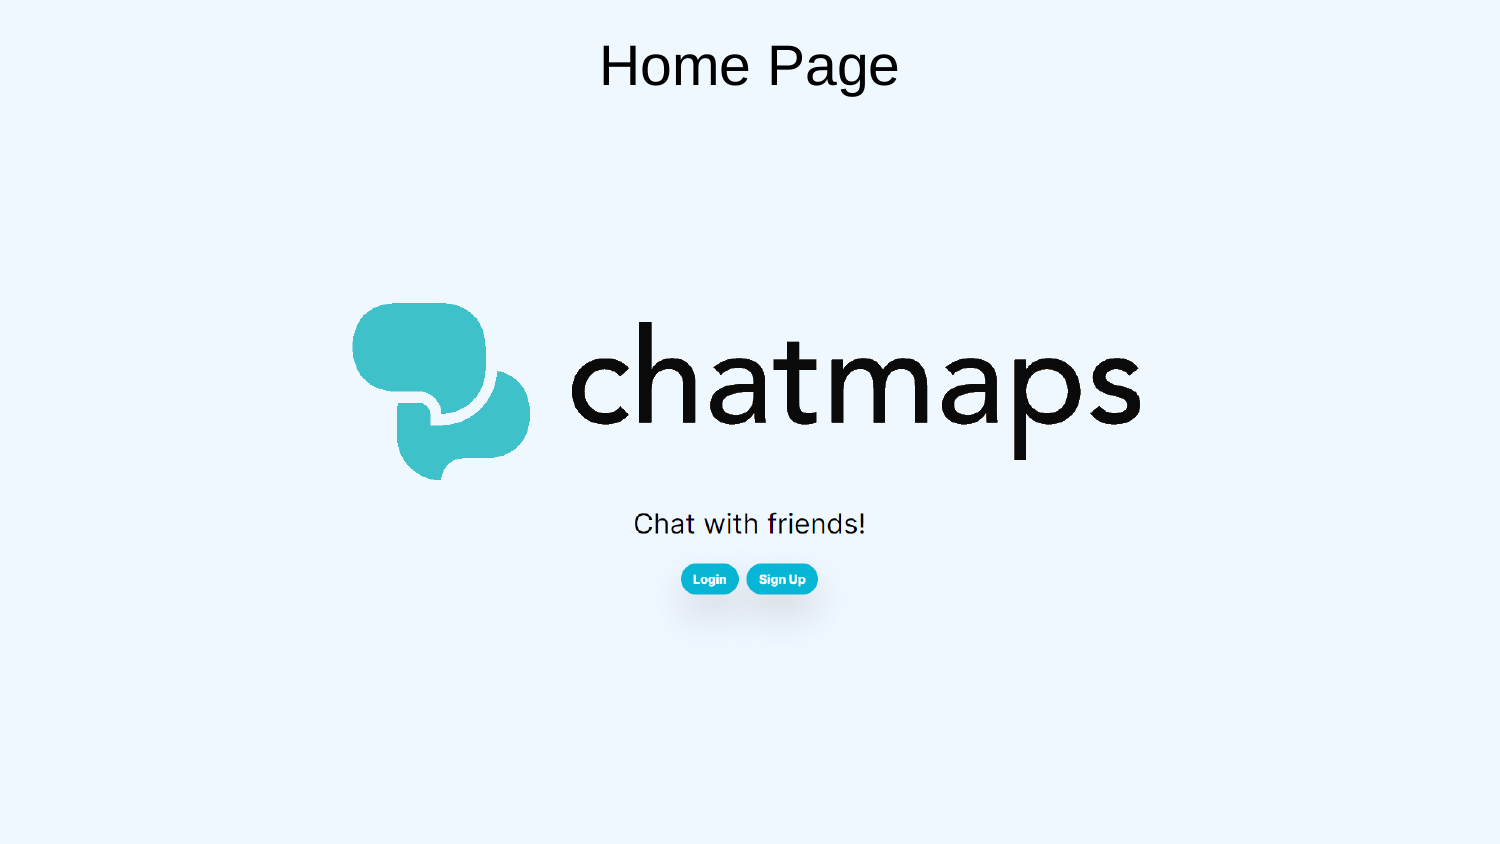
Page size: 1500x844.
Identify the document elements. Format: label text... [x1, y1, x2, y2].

title Home Page [51, 18, 1449, 100]
picture [20, 102, 1480, 800]
